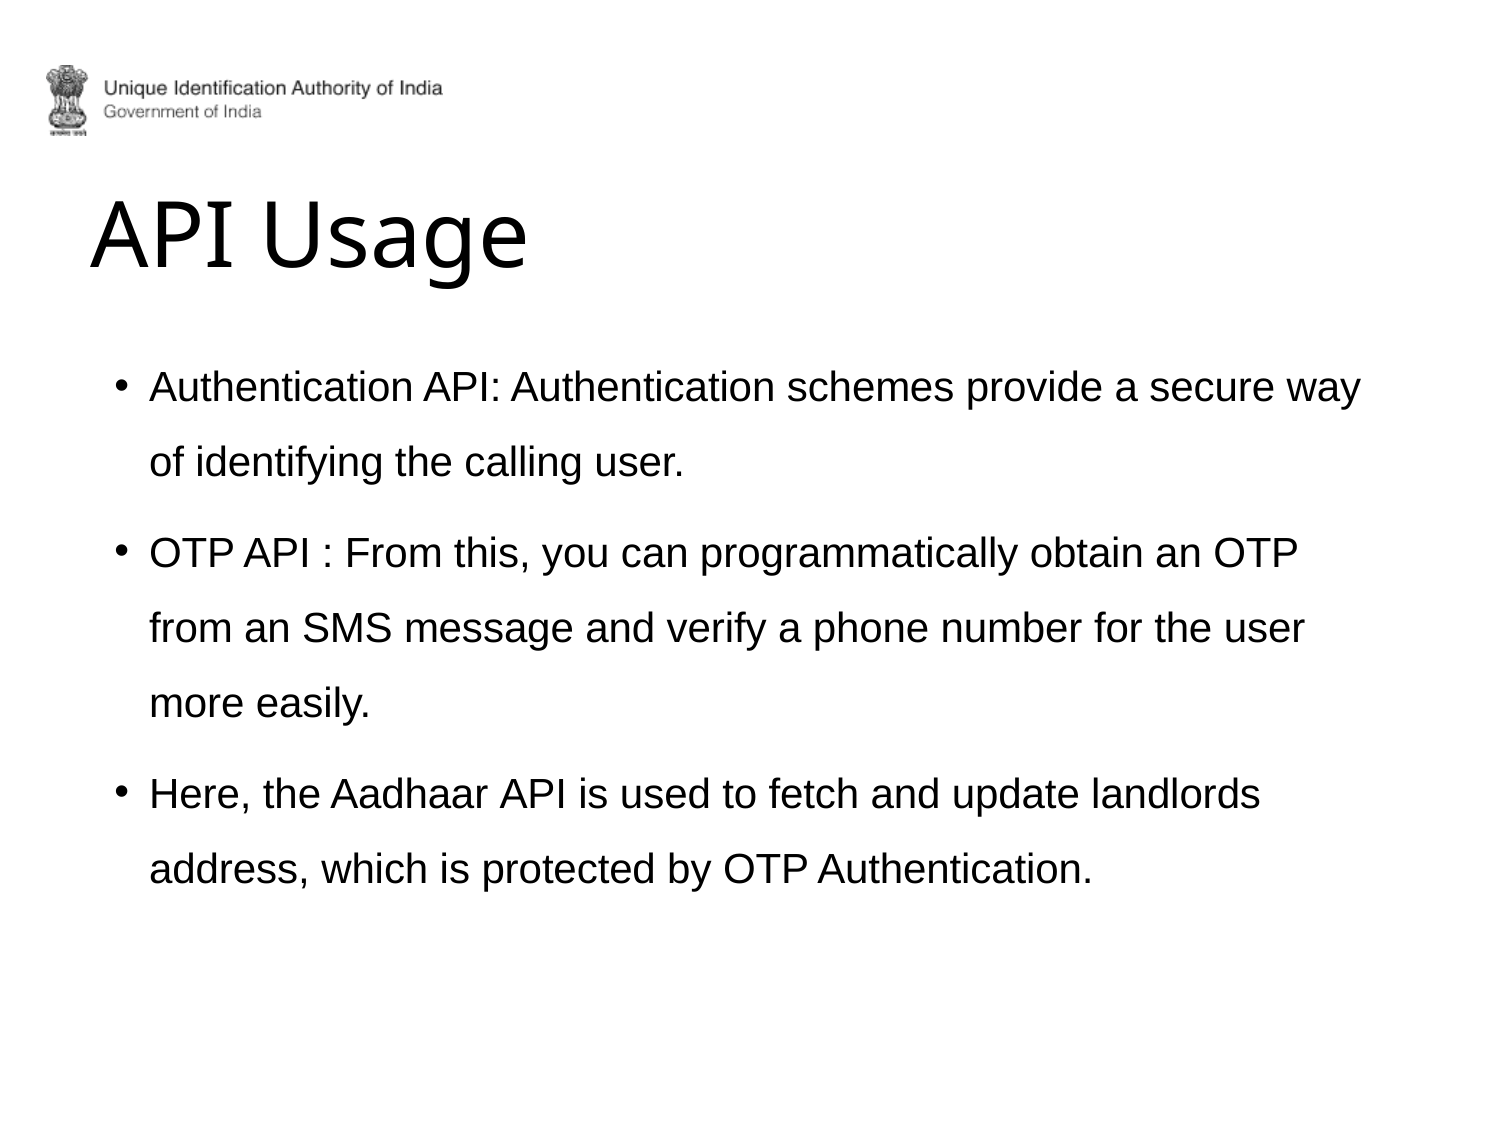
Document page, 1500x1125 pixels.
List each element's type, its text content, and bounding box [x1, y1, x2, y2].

title API Usage [75, 129, 1370, 347]
picture [46, 65, 443, 136]
list Authentication API: Authentication schemes provide a secure way of identifying the calling user. OTP API : From this, you can programmatically obtain an OTP from an SMS message and verify a phone number for the user more easily. Here, the Aadhaar API is used to fetch and update landlords address, which is protected by OTP Authentication. [103, 329, 1397, 905]
